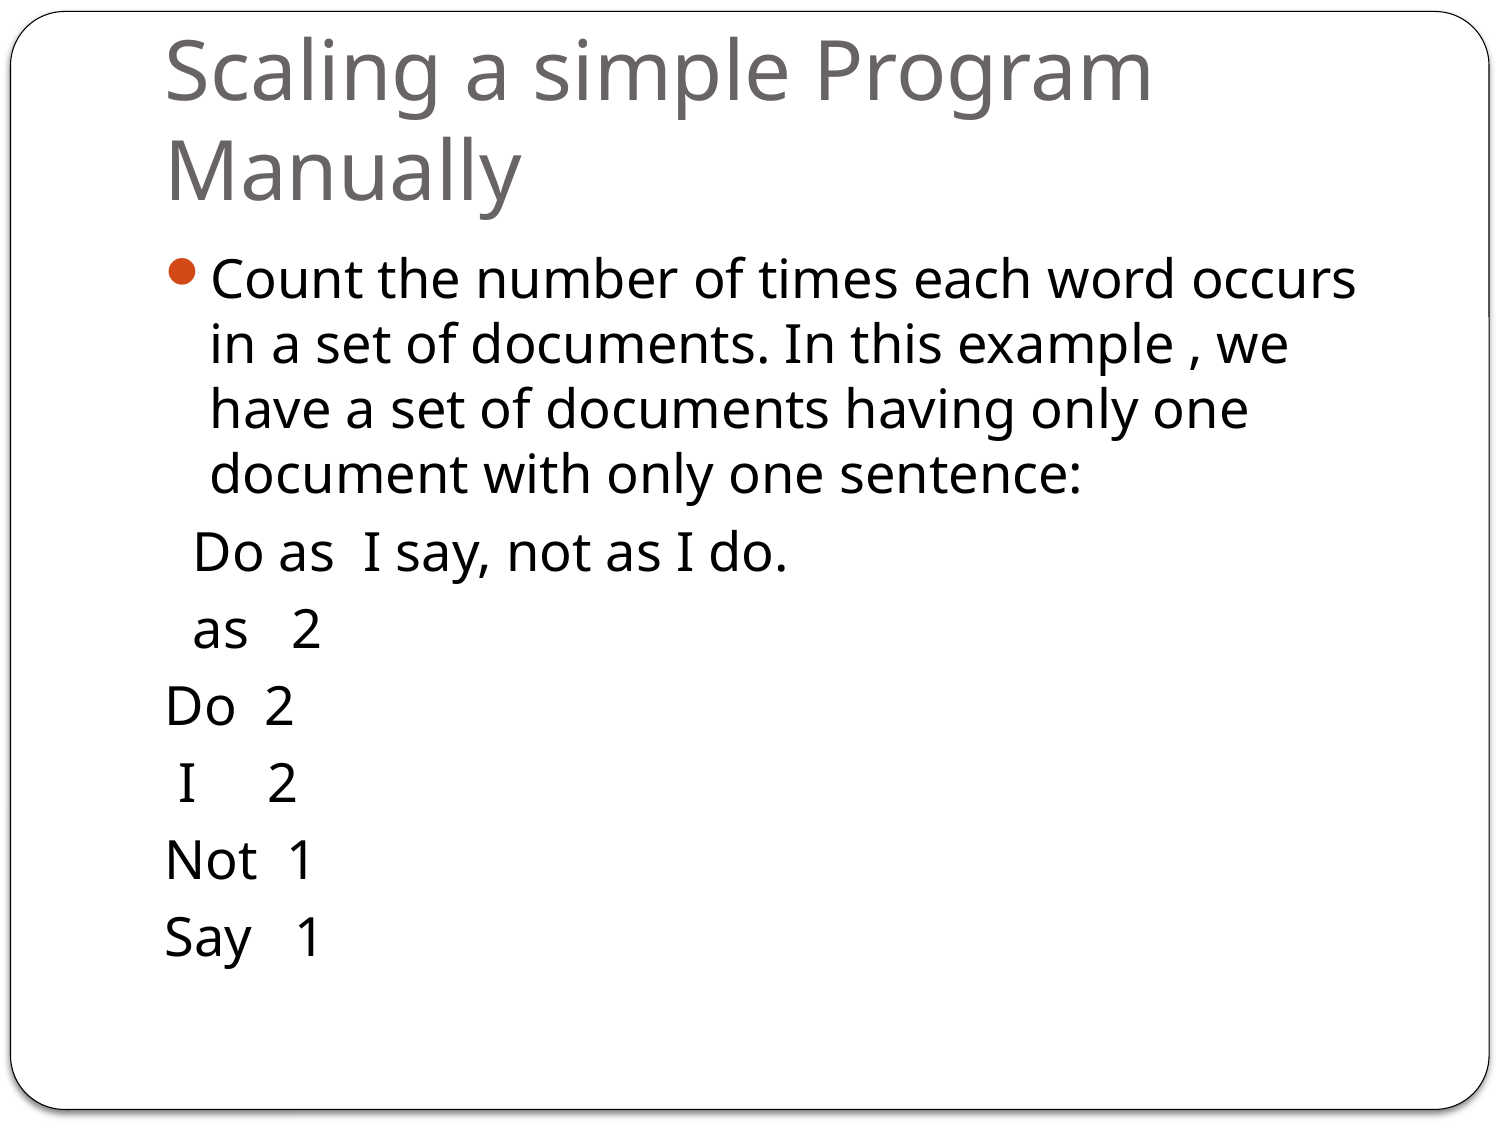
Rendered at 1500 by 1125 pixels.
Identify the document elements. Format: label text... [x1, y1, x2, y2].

list Count the number of times each word occurs in a set of documents. In this example , we have a set of documents having only one document with only one sentence: Do as I say, not as I do. as 2 Do 2 I 2 Not 1 Say 1 [150, 237, 1425, 988]
title Scaling a simple Program Manually [150, 45, 1425, 233]
